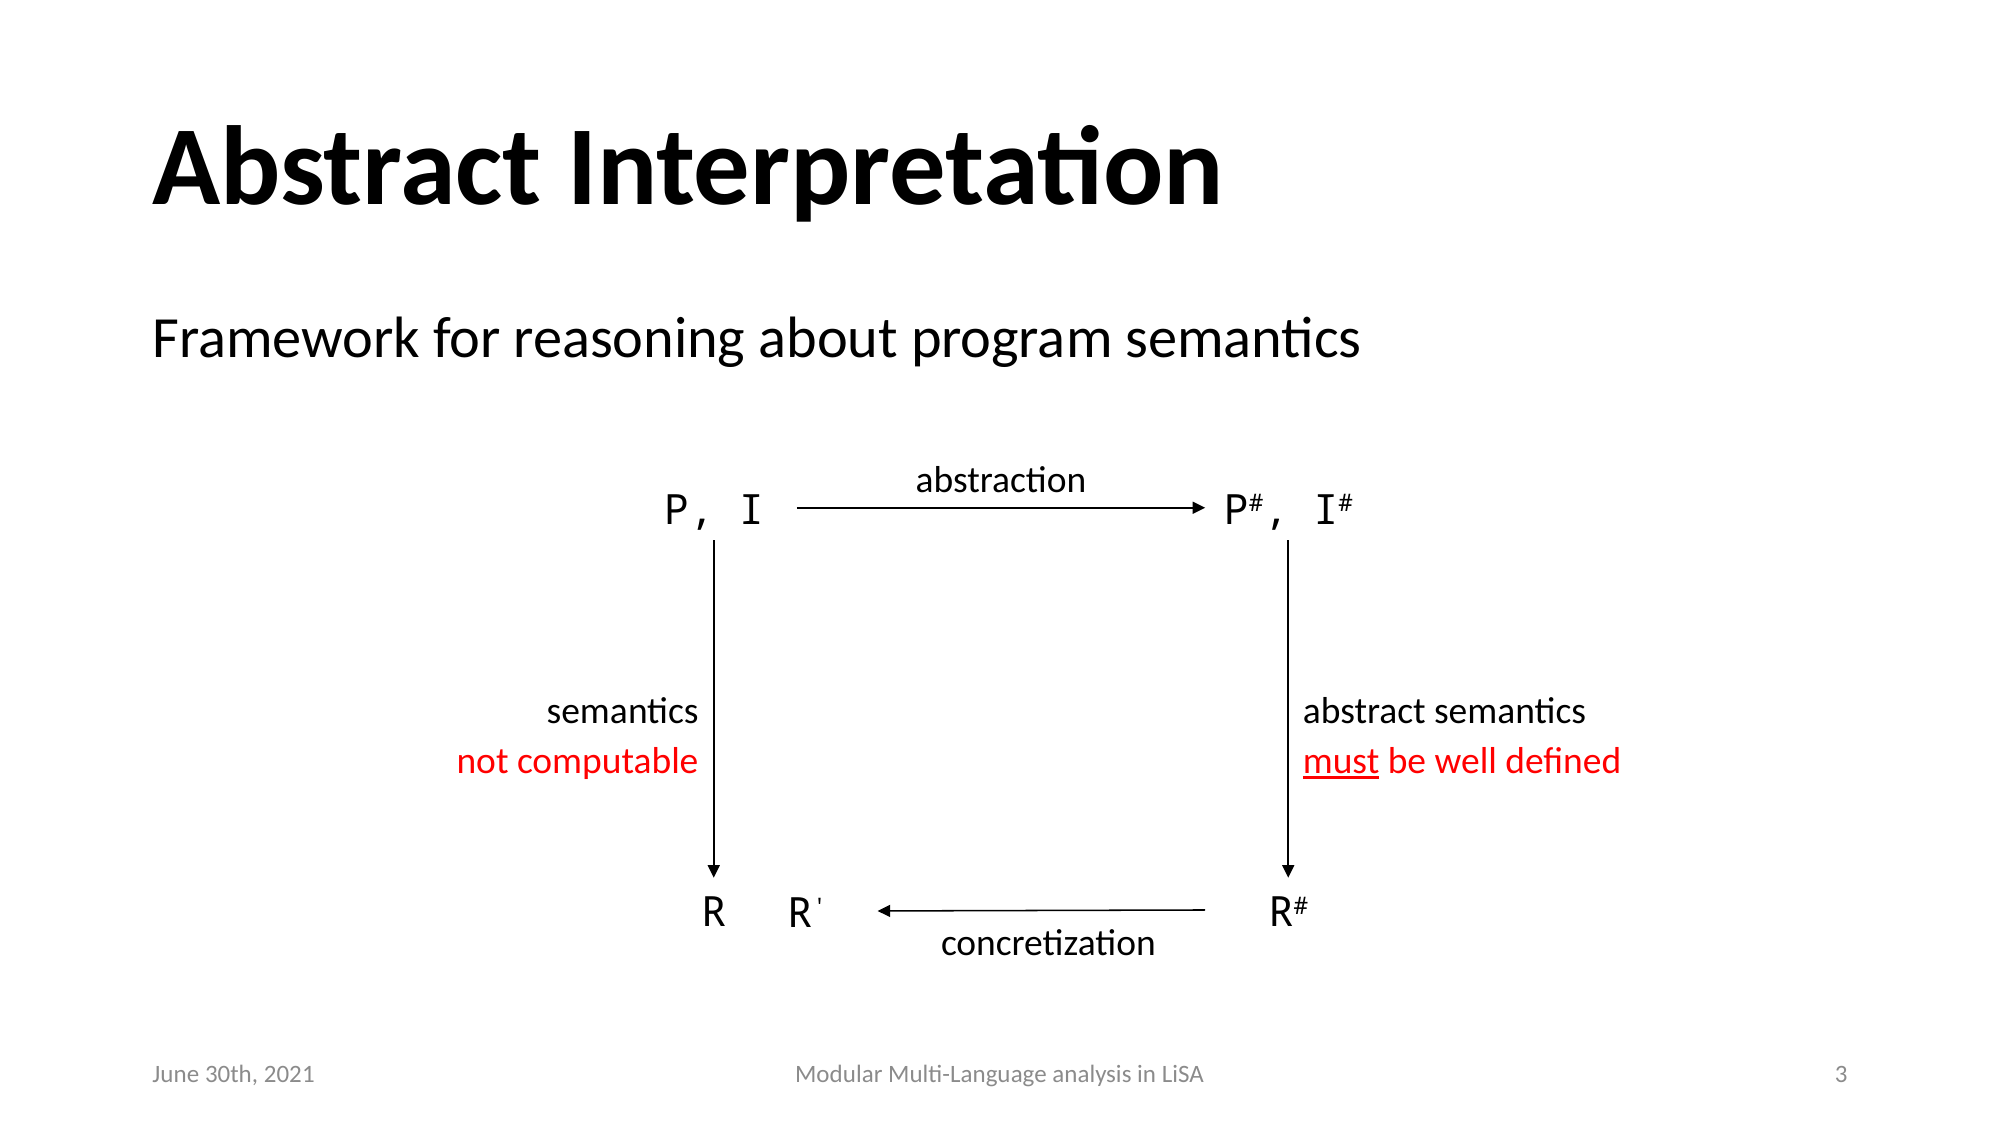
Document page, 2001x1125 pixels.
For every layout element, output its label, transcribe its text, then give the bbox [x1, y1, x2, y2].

text_box semantics [486, 678, 713, 728]
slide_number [137, 1042, 588, 1103]
text_box not computable [421, 728, 713, 789]
slide_number 3 [1412, 1042, 1863, 1103]
text_box abstract semantics [1289, 678, 1611, 728]
text_box concretization [922, 912, 1175, 971]
text_box P#, I# [1205, 475, 1372, 541]
text_box R# [1205, 877, 1372, 943]
title Abstract Interpretation [137, 59, 1863, 278]
text_box R [630, 877, 797, 943]
text_box P, I [630, 475, 797, 541]
text_box abstraction [891, 447, 1111, 507]
footer Modular Multi-Language analysis in LiSA [662, 1042, 1338, 1103]
list Framework for reasoning about program semantics [137, 299, 1863, 1014]
text_box must be well defined [1289, 728, 1646, 789]
